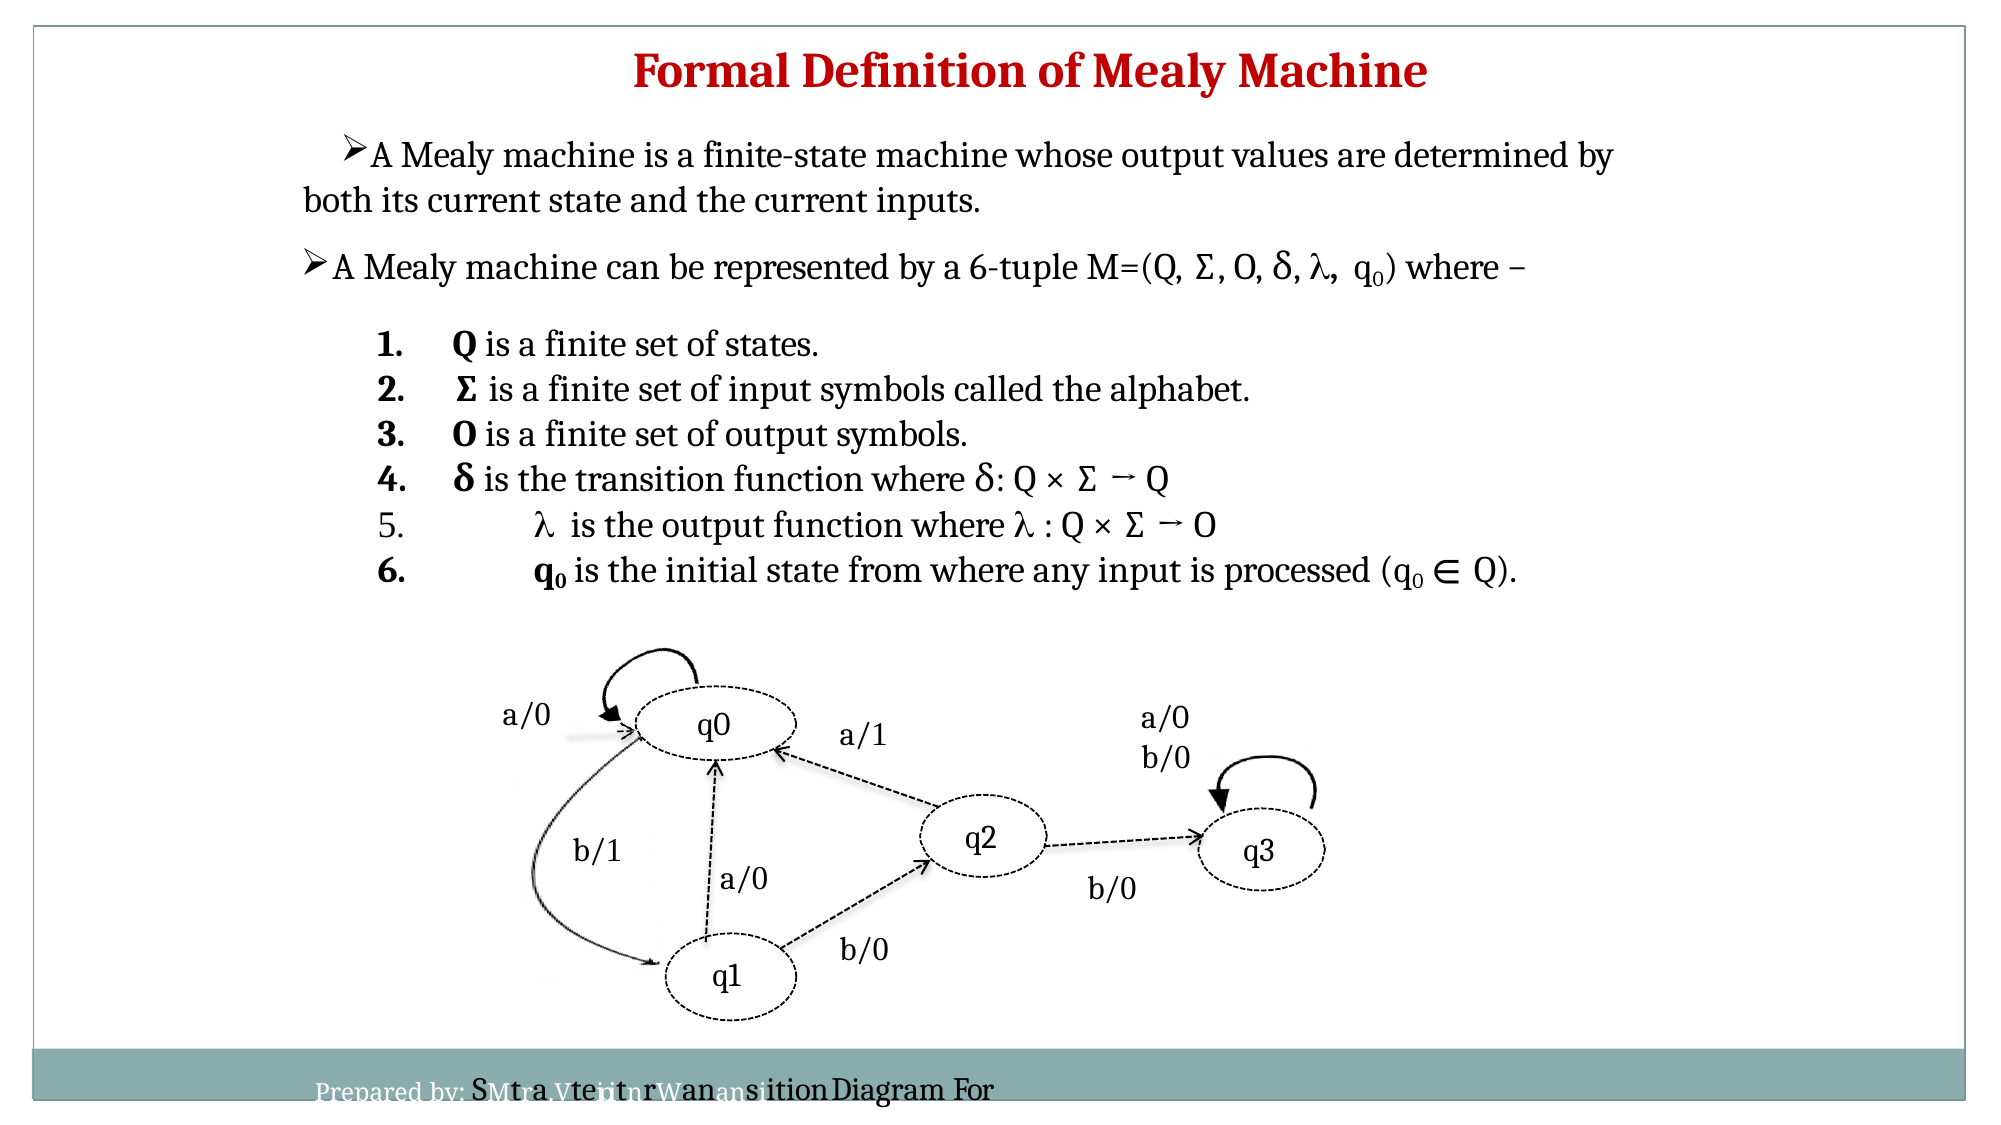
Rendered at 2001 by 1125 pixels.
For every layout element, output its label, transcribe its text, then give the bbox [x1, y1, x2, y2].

text_box [668, 990, 794, 1021]
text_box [557, 712, 658, 757]
text_box a/ [500, 690, 505, 733]
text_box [1034, 817, 1227, 863]
text_box A Mealy machine is a finite-state machine whose output values are determined by both its current state and the current inputs. A Mealy machine can be represented by a 6-tuple M=(Q, ∑, O, δ, , q0) where − Q is a finite set of states. ∑ is a finite set of input symbols called the alphabet. O is a finite set of output symbols. δ is the transition function where δ: Q × ∑ → Q   is the output function where  : Q × ∑ → O 6. q0 is the initial state from where any input is processed (q0 ∈ Q). [296, 127, 1640, 593]
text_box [1197, 807, 1327, 892]
text_box Prepared by: SMtra.VteipitnrWanansiitionDiagram For Mea10ly7machine [312, 1043, 1161, 1125]
title Formal Definition of Mealy Machine [387, 16, 2000, 226]
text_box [693, 742, 953, 964]
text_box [634, 685, 798, 762]
text_box q1 [710, 990, 752, 994]
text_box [510, 628, 1320, 982]
